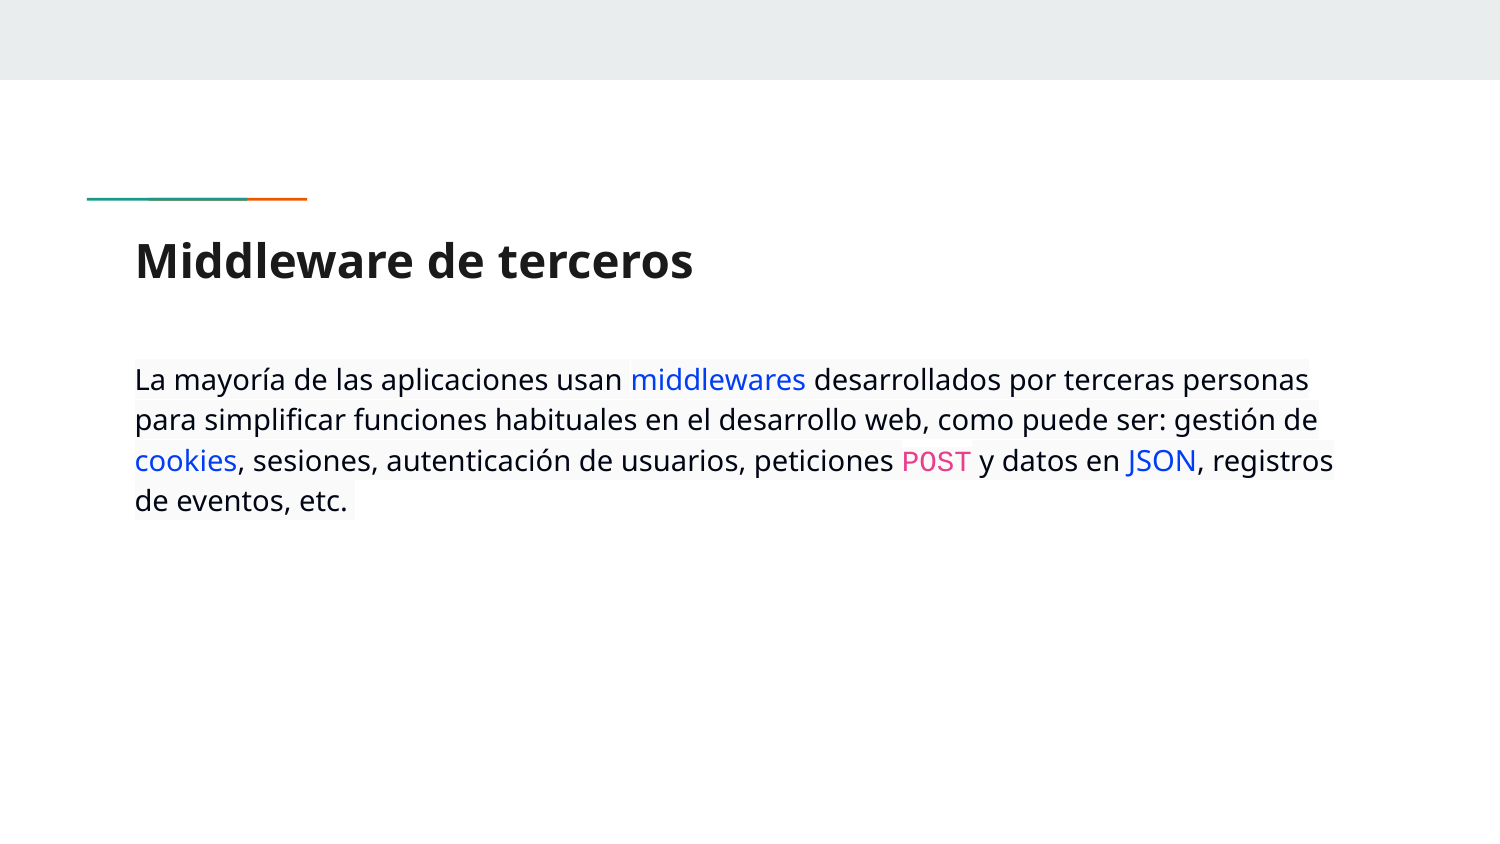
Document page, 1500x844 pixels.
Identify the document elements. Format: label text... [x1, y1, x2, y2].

list La mayoría de las aplicaciones usan middlewares desarrollados por terceras personas para simplificar funciones habituales en el desarrollo web, como puede ser: gestión de cookies, sesiones, autenticación de usuarios, peticiones POST y datos en JSON, registros de eventos, etc. [119, 341, 1381, 712]
title Middleware de terceros [119, 216, 1381, 305]
